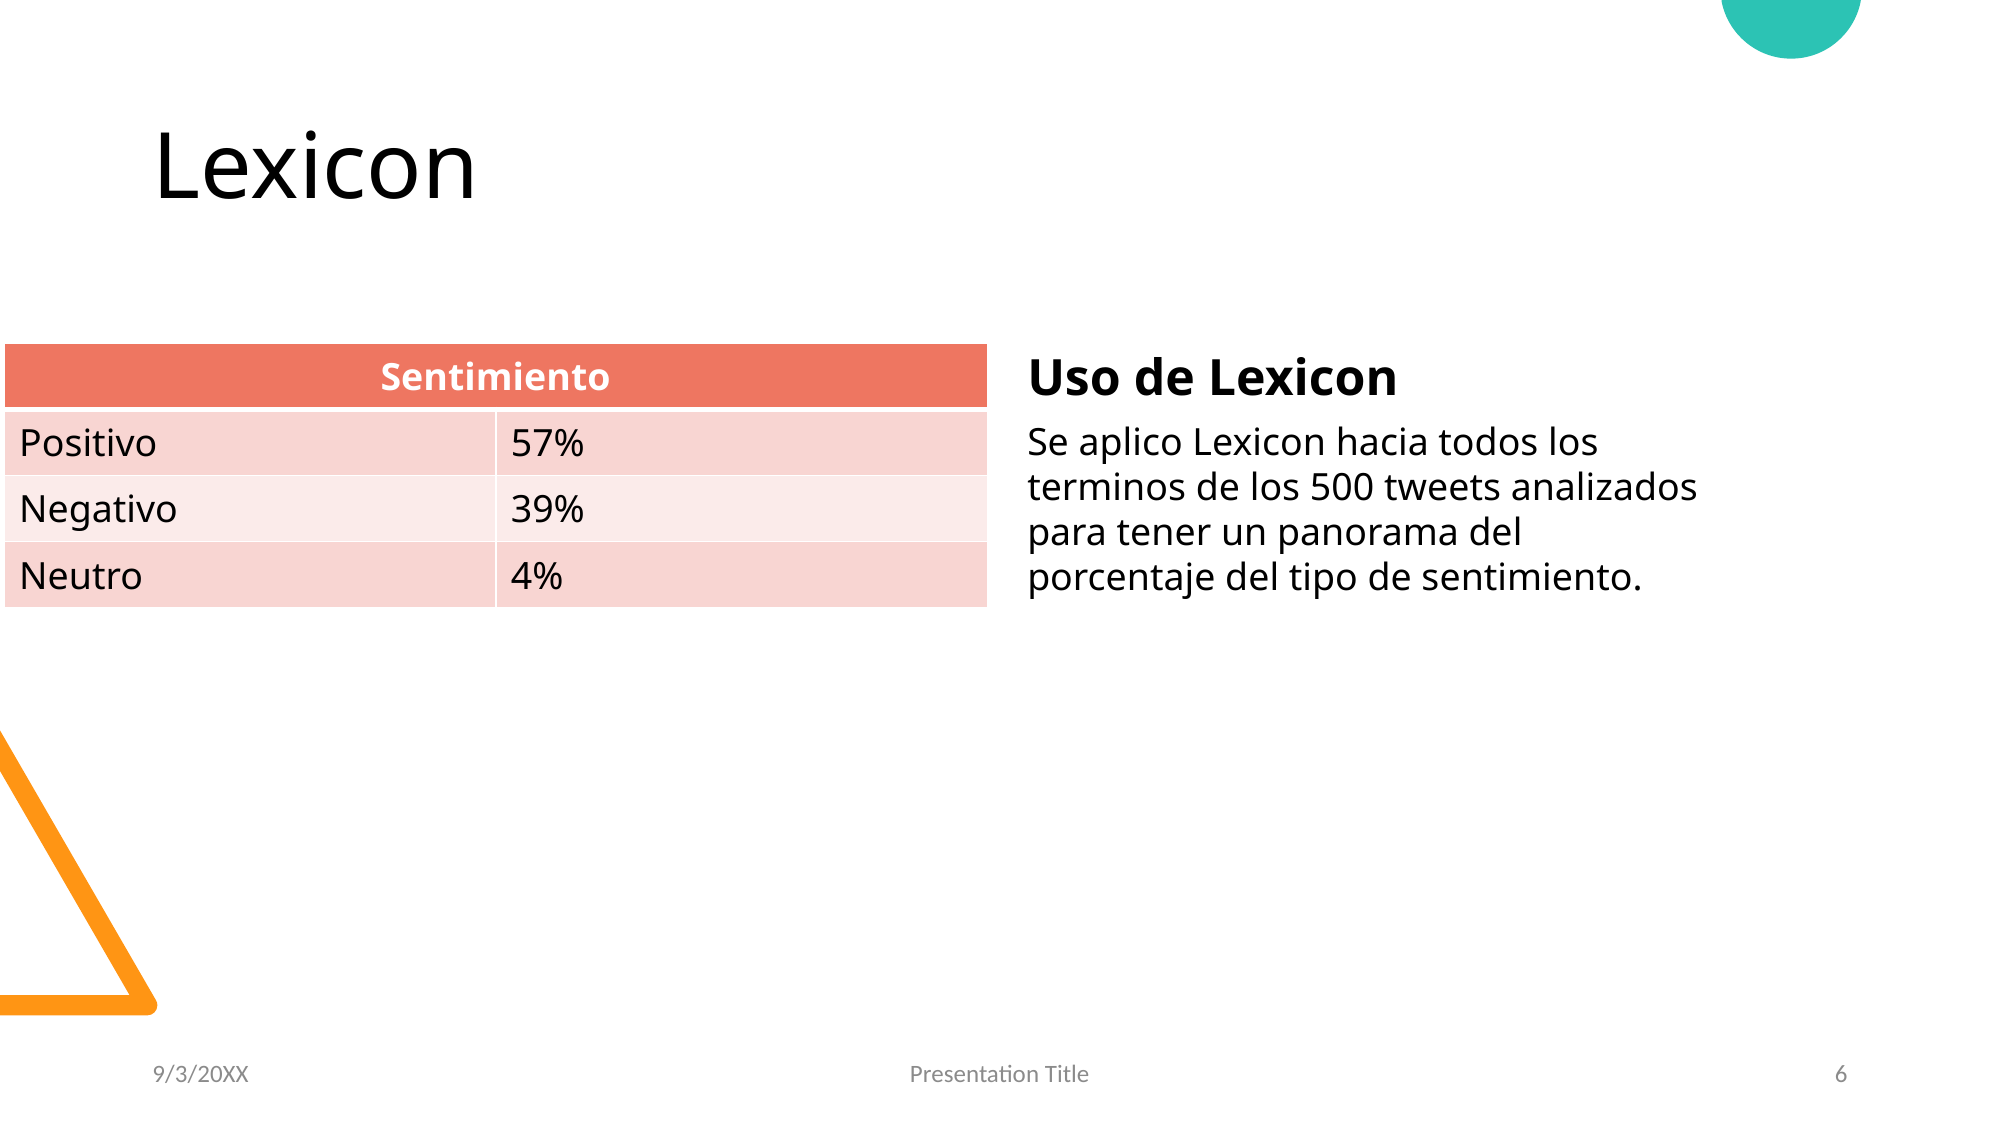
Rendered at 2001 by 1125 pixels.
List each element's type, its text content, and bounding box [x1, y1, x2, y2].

table_cell Neutro [5, 542, 495, 607]
table_cell Positivo [5, 412, 495, 475]
table_cell 57% [497, 412, 987, 475]
table_cell 39% [497, 476, 987, 541]
title Lexicon [137, 59, 1863, 278]
footer Presentation Title [662, 1042, 1338, 1103]
table_header Sentimiento [5, 344, 987, 407]
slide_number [137, 1042, 588, 1103]
table_cell 4% [497, 542, 987, 607]
text_box Se aplico Lexicon hacia todos los terminos de los 500 tweets analizados para tener un panorama del porcentaje del tipo de sentimiento. [1012, 413, 1720, 606]
table_cell Negativo [5, 476, 495, 541]
slide_number 6 [1412, 1042, 1863, 1103]
text_box Uso de Lexicon [1012, 337, 1720, 413]
